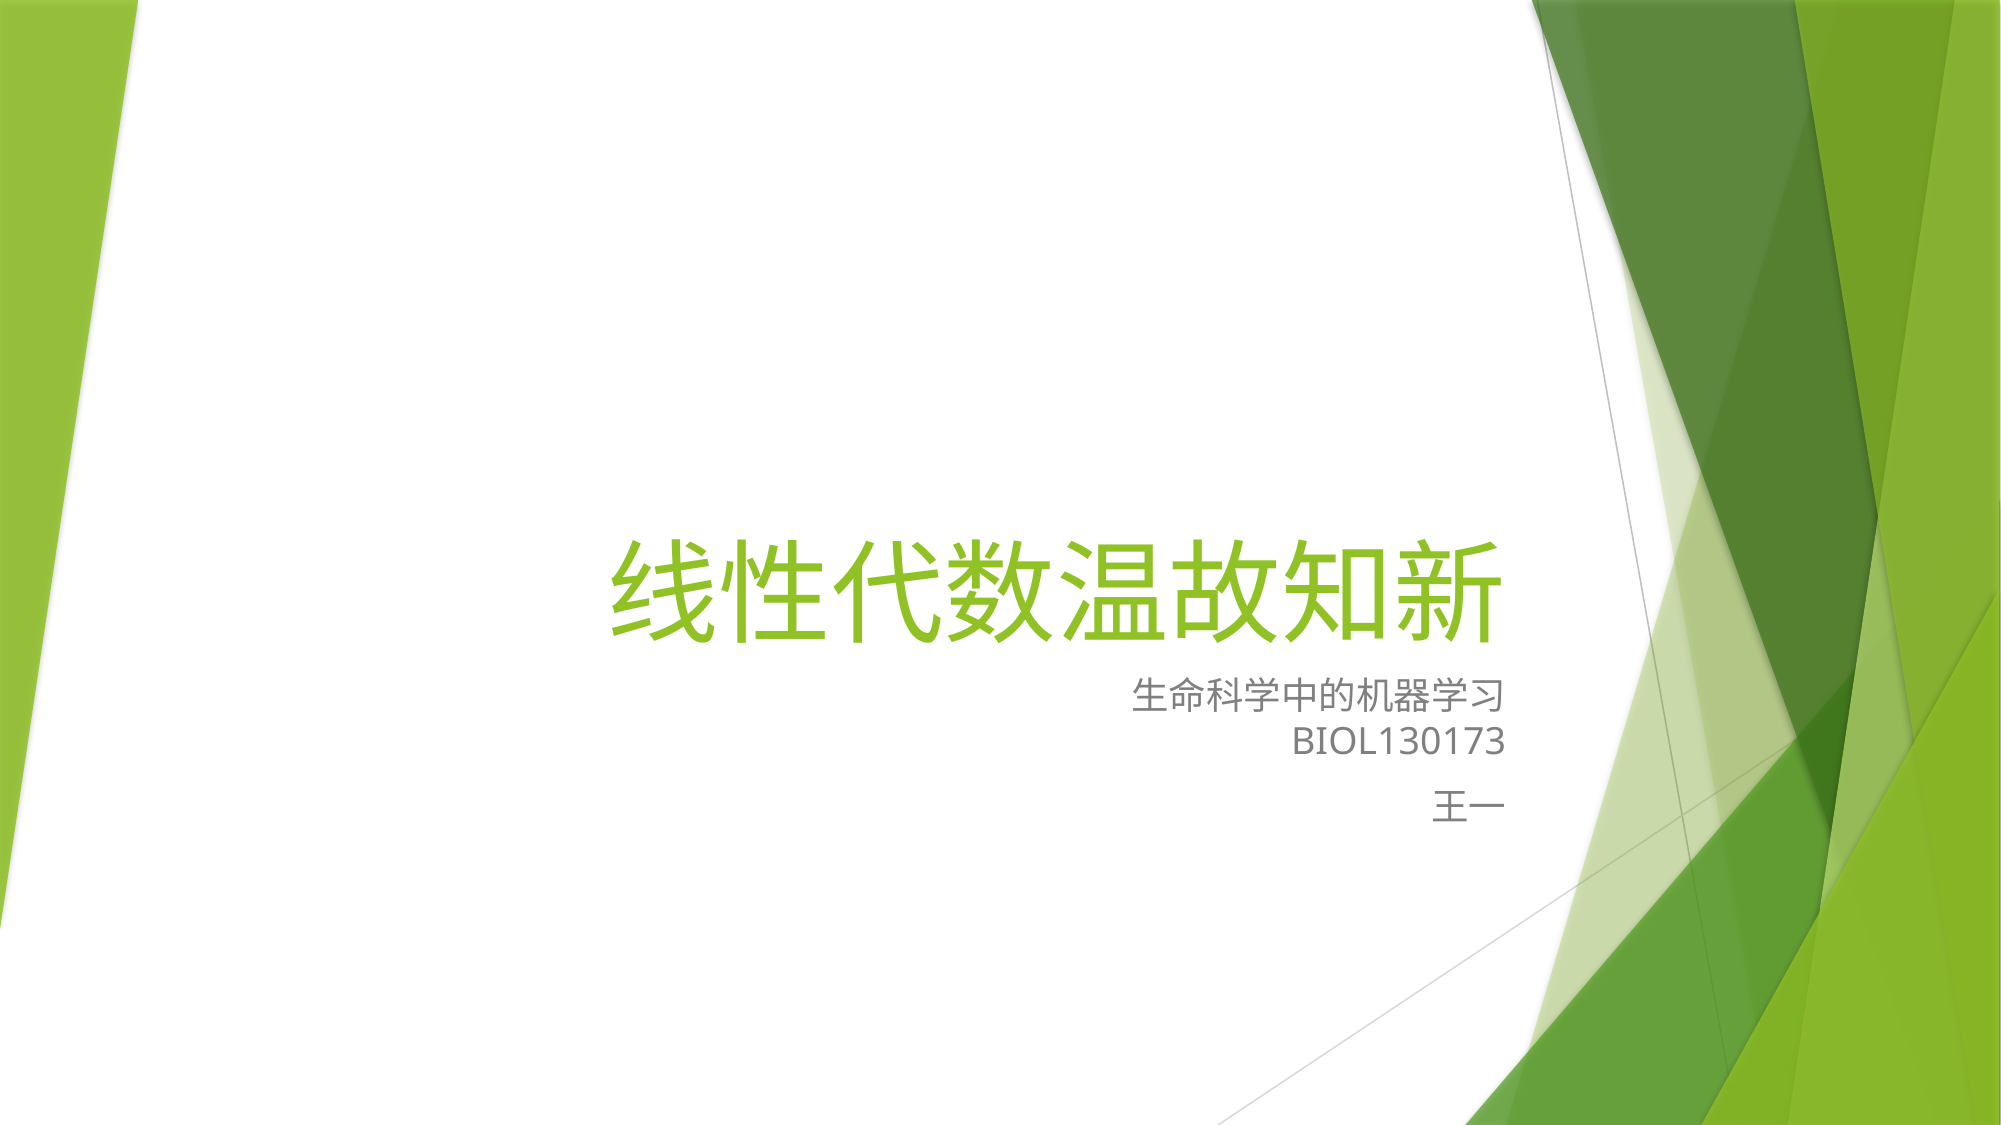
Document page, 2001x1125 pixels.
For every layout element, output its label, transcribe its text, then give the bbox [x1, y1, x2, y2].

subtitle 生命科学中的机器学习 BIOL130173 王一 [247, 664, 1522, 845]
title 线性代数温故知新 [247, 394, 1522, 664]
